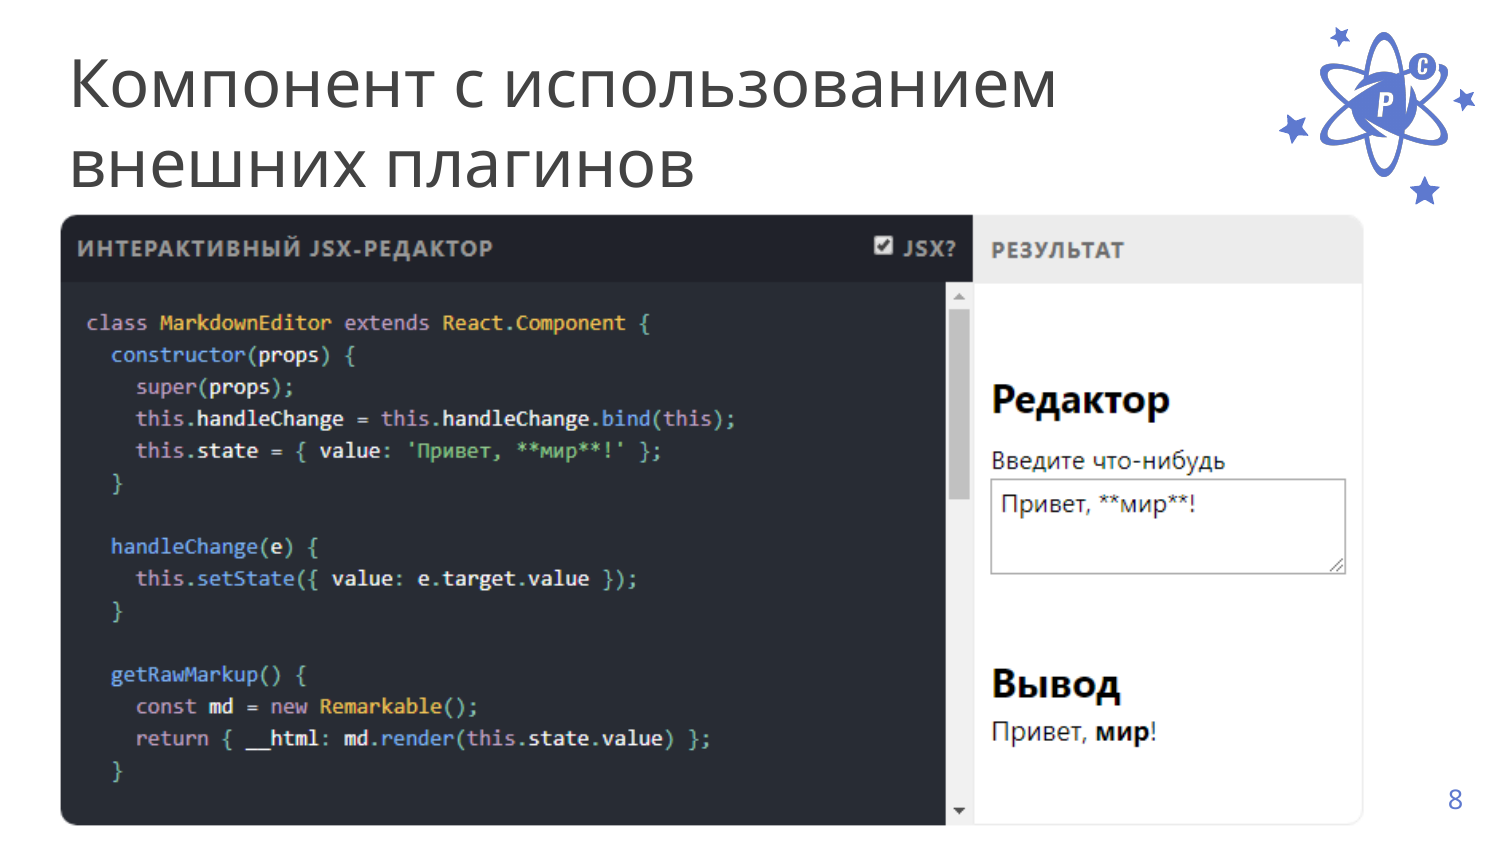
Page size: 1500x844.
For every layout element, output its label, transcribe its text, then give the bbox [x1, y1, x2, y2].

picture [53, 204, 1376, 832]
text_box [1278, 25, 1477, 205]
text_box Компонент с использованием внешних плагинов [53, 25, 1234, 146]
slide_number 8 [1411, 753, 1500, 844]
